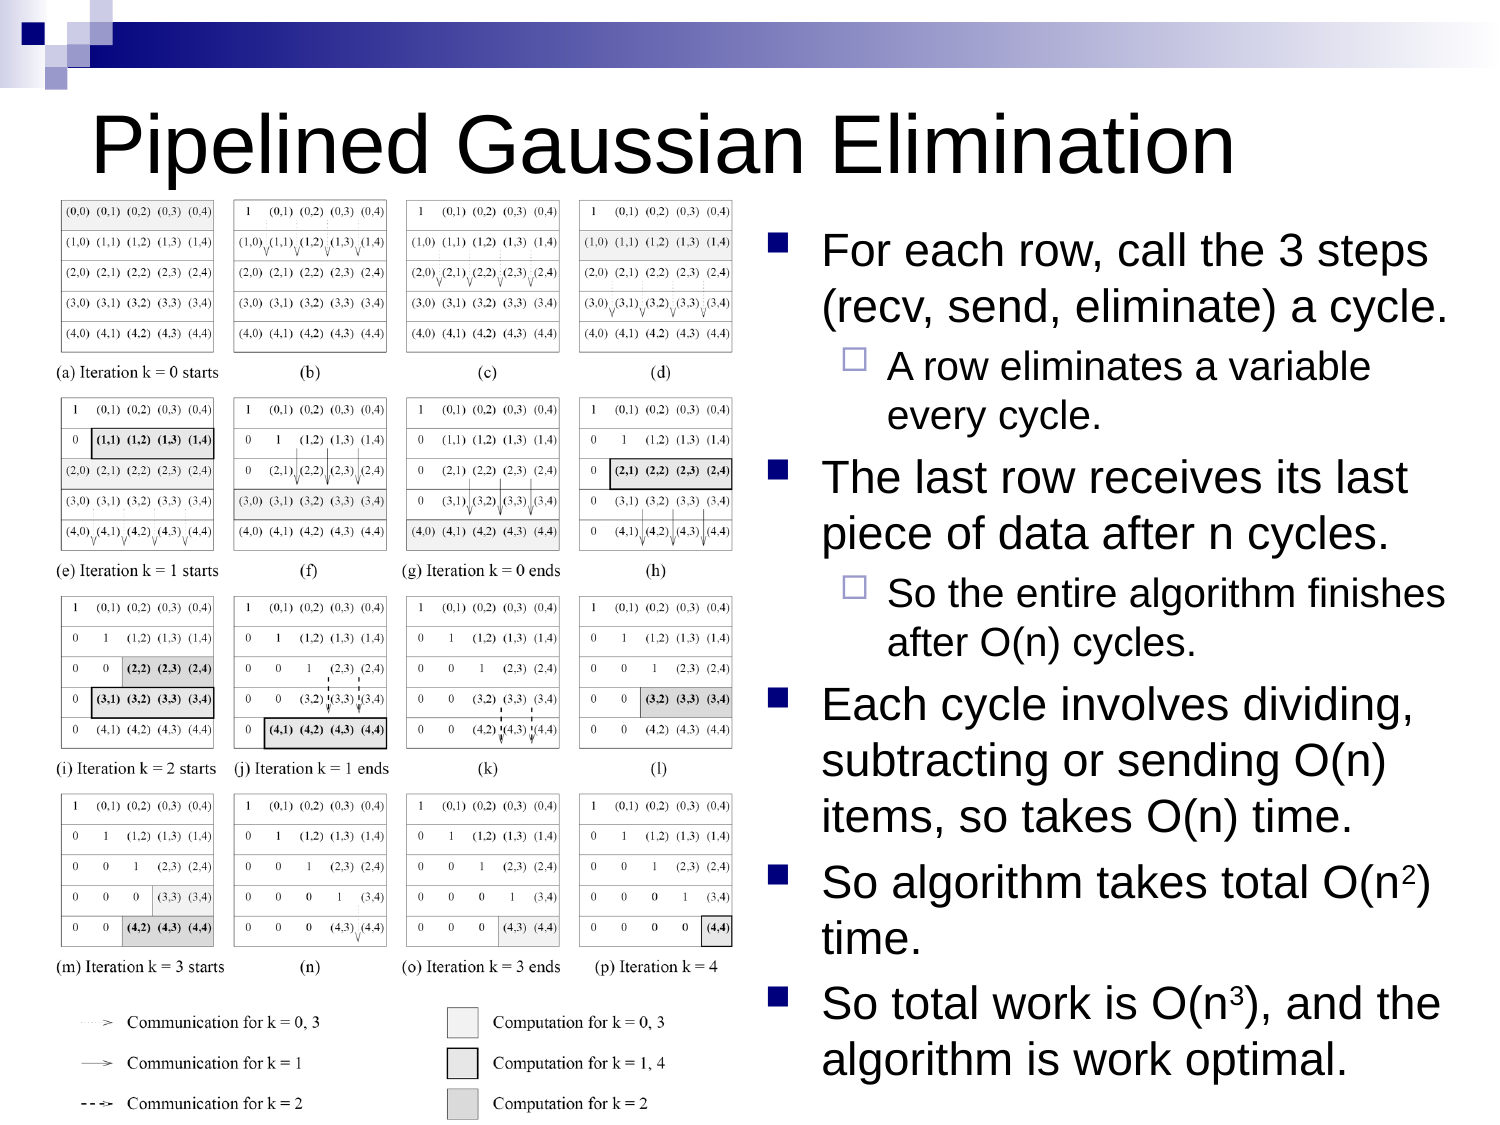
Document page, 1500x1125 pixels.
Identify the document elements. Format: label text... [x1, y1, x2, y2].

picture [52, 190, 751, 1125]
title Pipelined Gaussian Elimination [75, 75, 1425, 205]
list For each row, call the 3 steps (recv, send, eliminate) a cycle. A row eliminates a variable every cycle. The last row receives its last piece of data after n cycles. So the entire algorithm finishes after O(n) cycles. Each cycle involves dividing, subtracting or sending O(n) items, so takes O(n) time. So algorithm takes total O(n2) time. So total work is O(n3), and the algorithm is work optimal. [754, 211, 1470, 1125]
